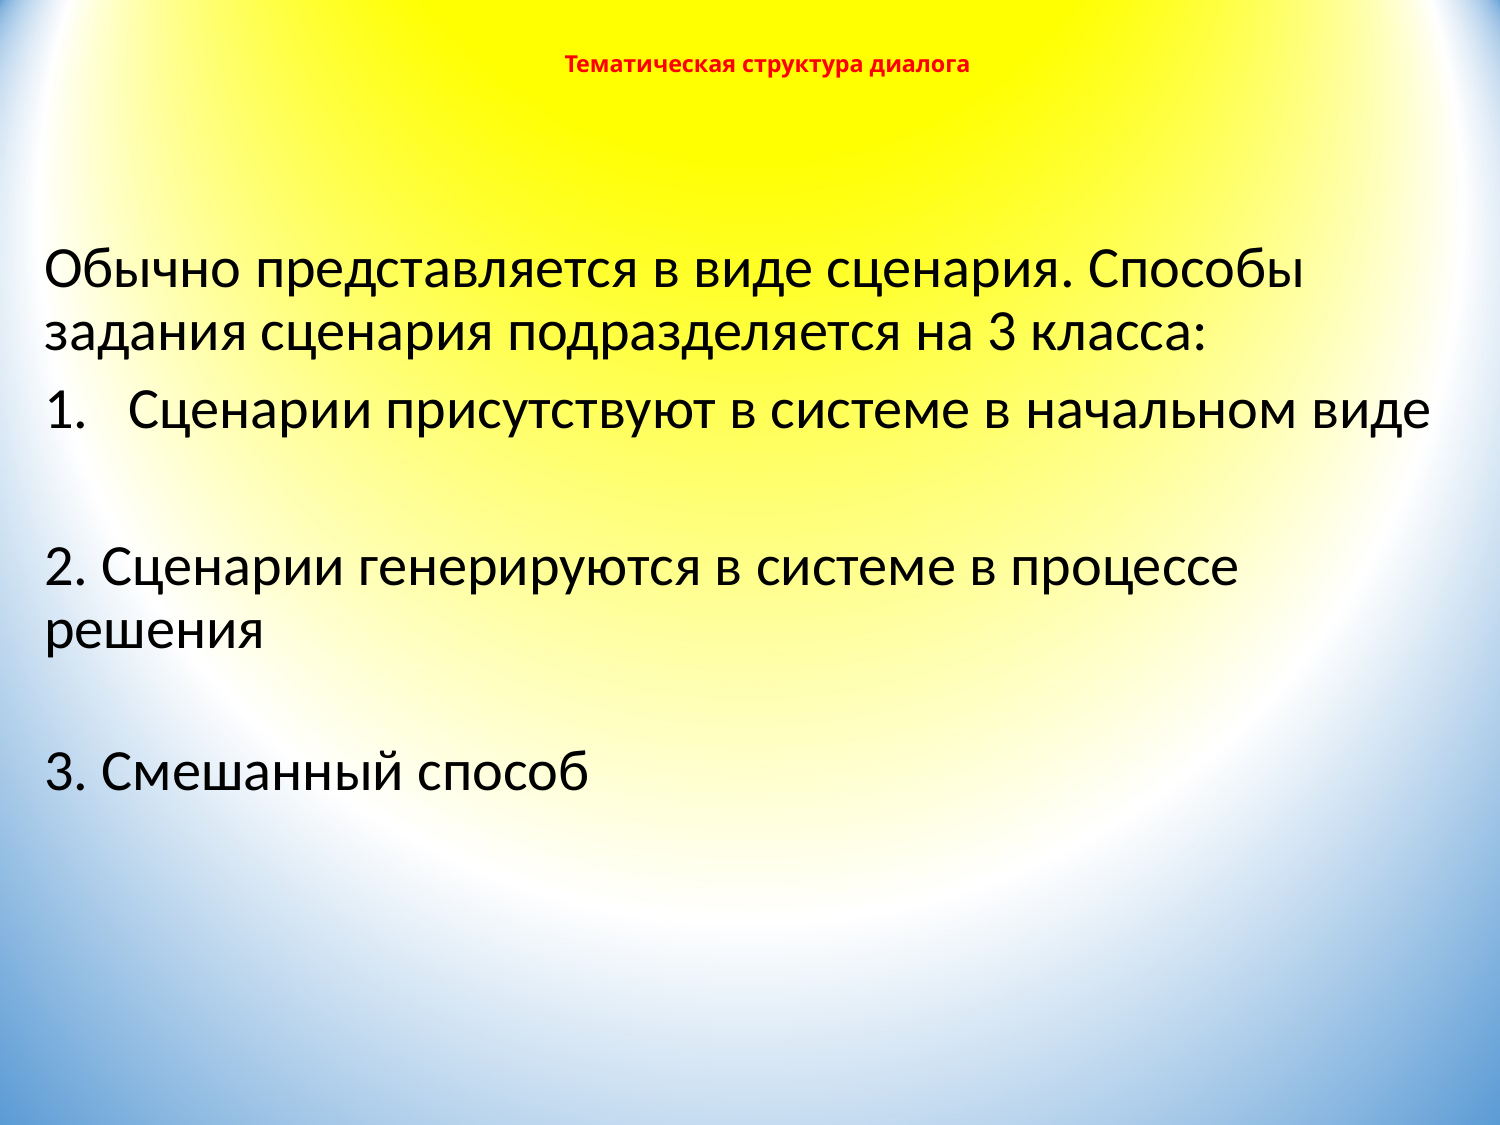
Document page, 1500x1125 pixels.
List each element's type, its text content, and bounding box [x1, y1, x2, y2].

list Обычно представляется в виде сценария. Способы задания сценария подразделяется на 3 класса: Сценарии присутствуют в системе в начальном виде 2. Сценарии генерируются в системе в процессе решения 3. Смешанный способ [29, 229, 1471, 1071]
picture [0, 0, 1500, 1125]
title Тематическая структура диалога [64, 19, 1471, 114]
